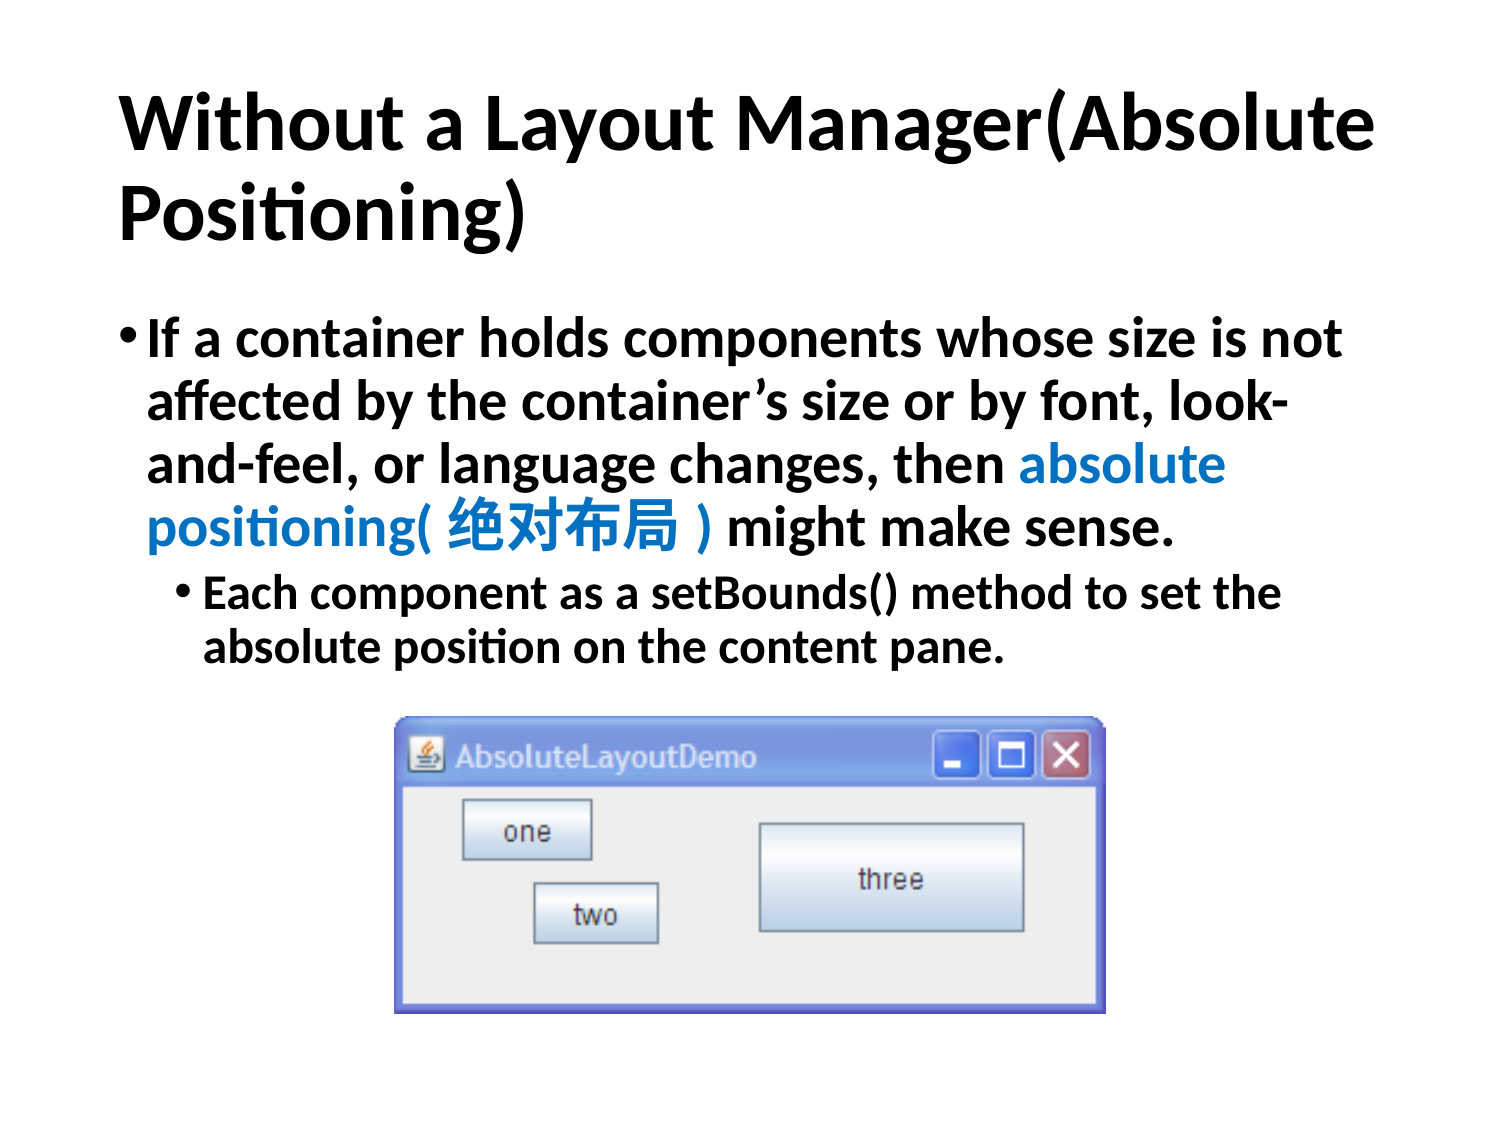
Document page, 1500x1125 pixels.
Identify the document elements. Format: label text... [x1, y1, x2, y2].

list If a container holds components whose size is not affected by the container’s size or by font, look-and-feel, or language changes, then absolute positioning(绝对布局) might make sense. Each component as a setBounds() method to set the absolute position on the content pane. [103, 299, 1397, 1014]
title Without a Layout Manager(Absolute Positioning) [103, 59, 1397, 278]
picture [394, 716, 1106, 1014]
